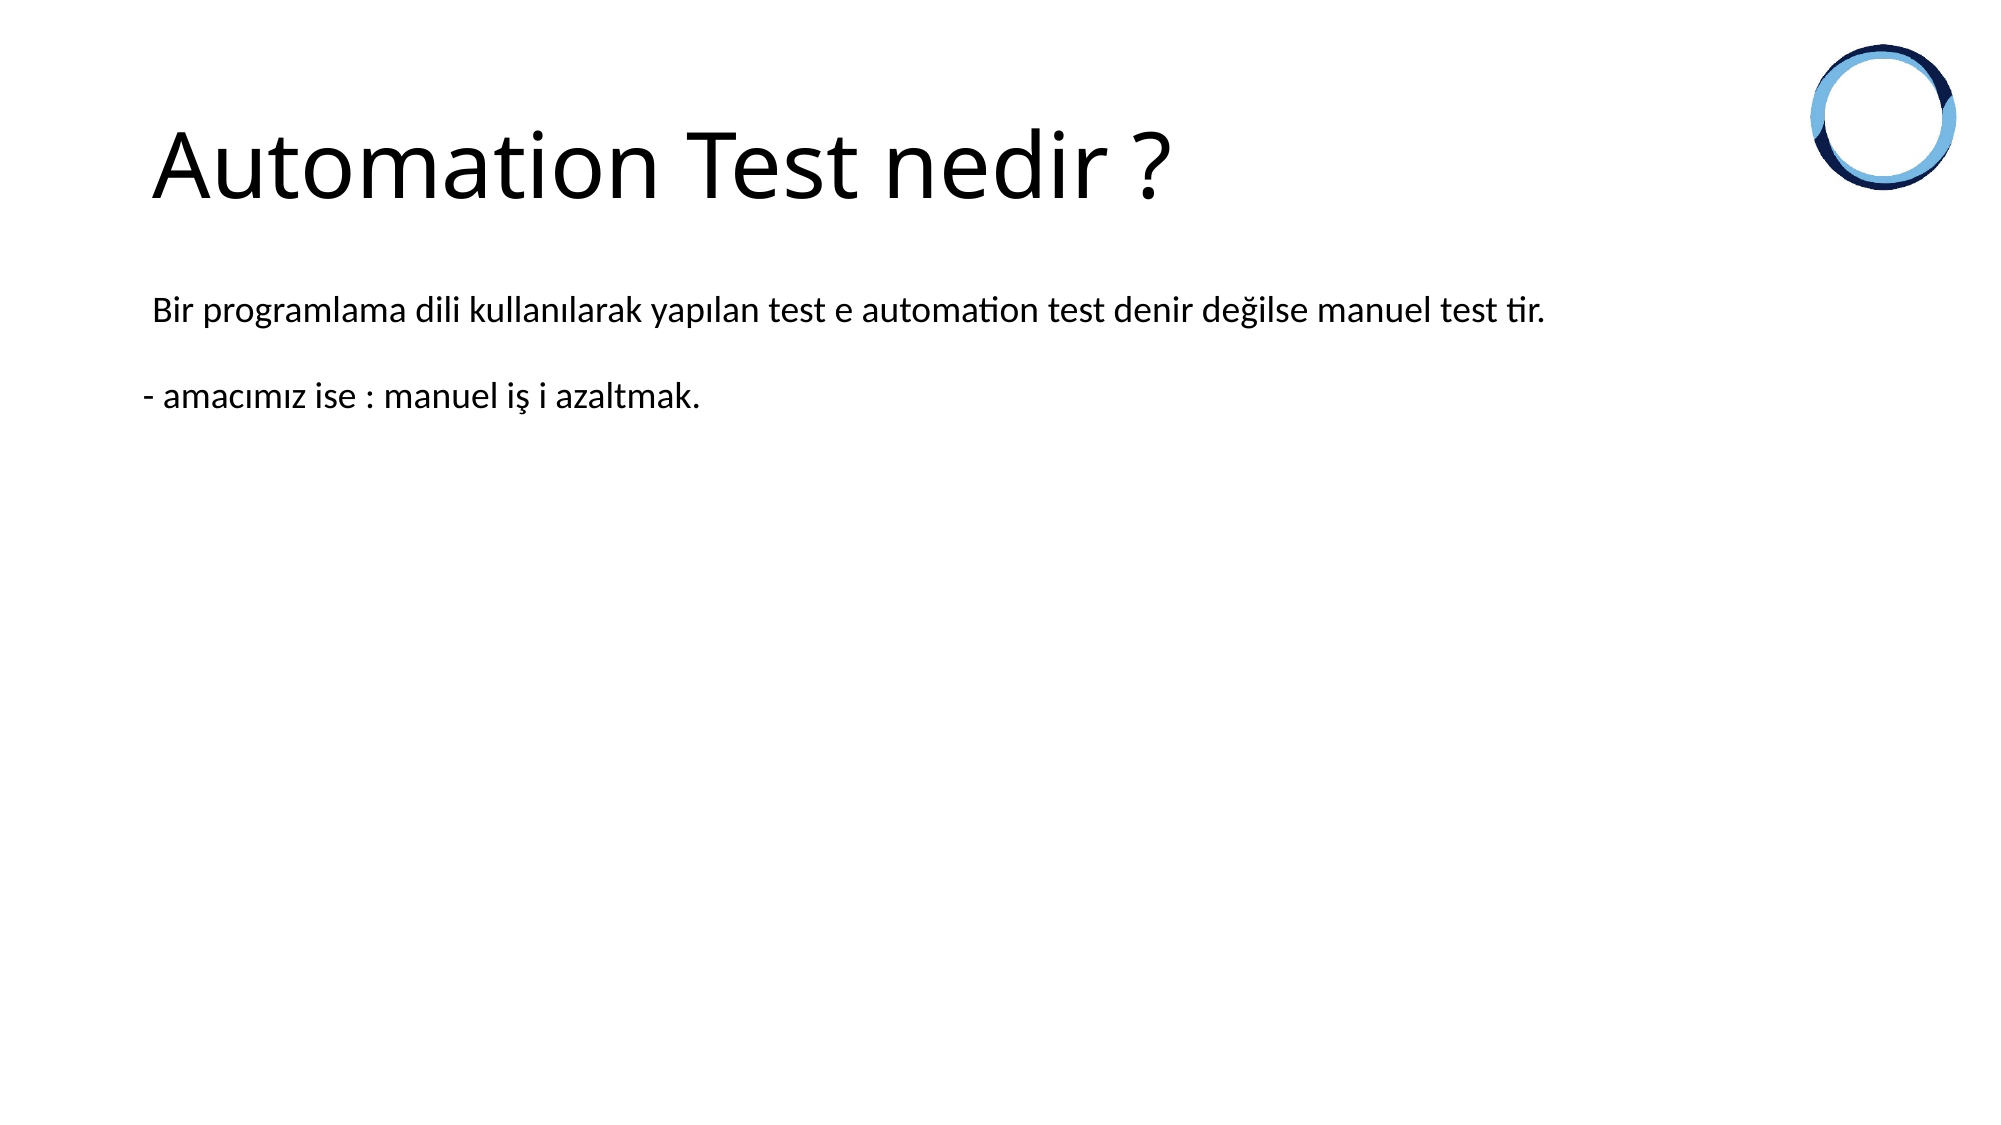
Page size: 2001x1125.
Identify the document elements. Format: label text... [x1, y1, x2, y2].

text_box Bir programlama dili kullanılarak yapılan test e automation test denir değilse manuel test tir. [137, 277, 1676, 337]
title Automation Test nedir ? [137, 59, 1863, 278]
text_box - amacımız ise : manuel iş i azaltmak. [128, 364, 717, 424]
picture [1799, 33, 1967, 201]
